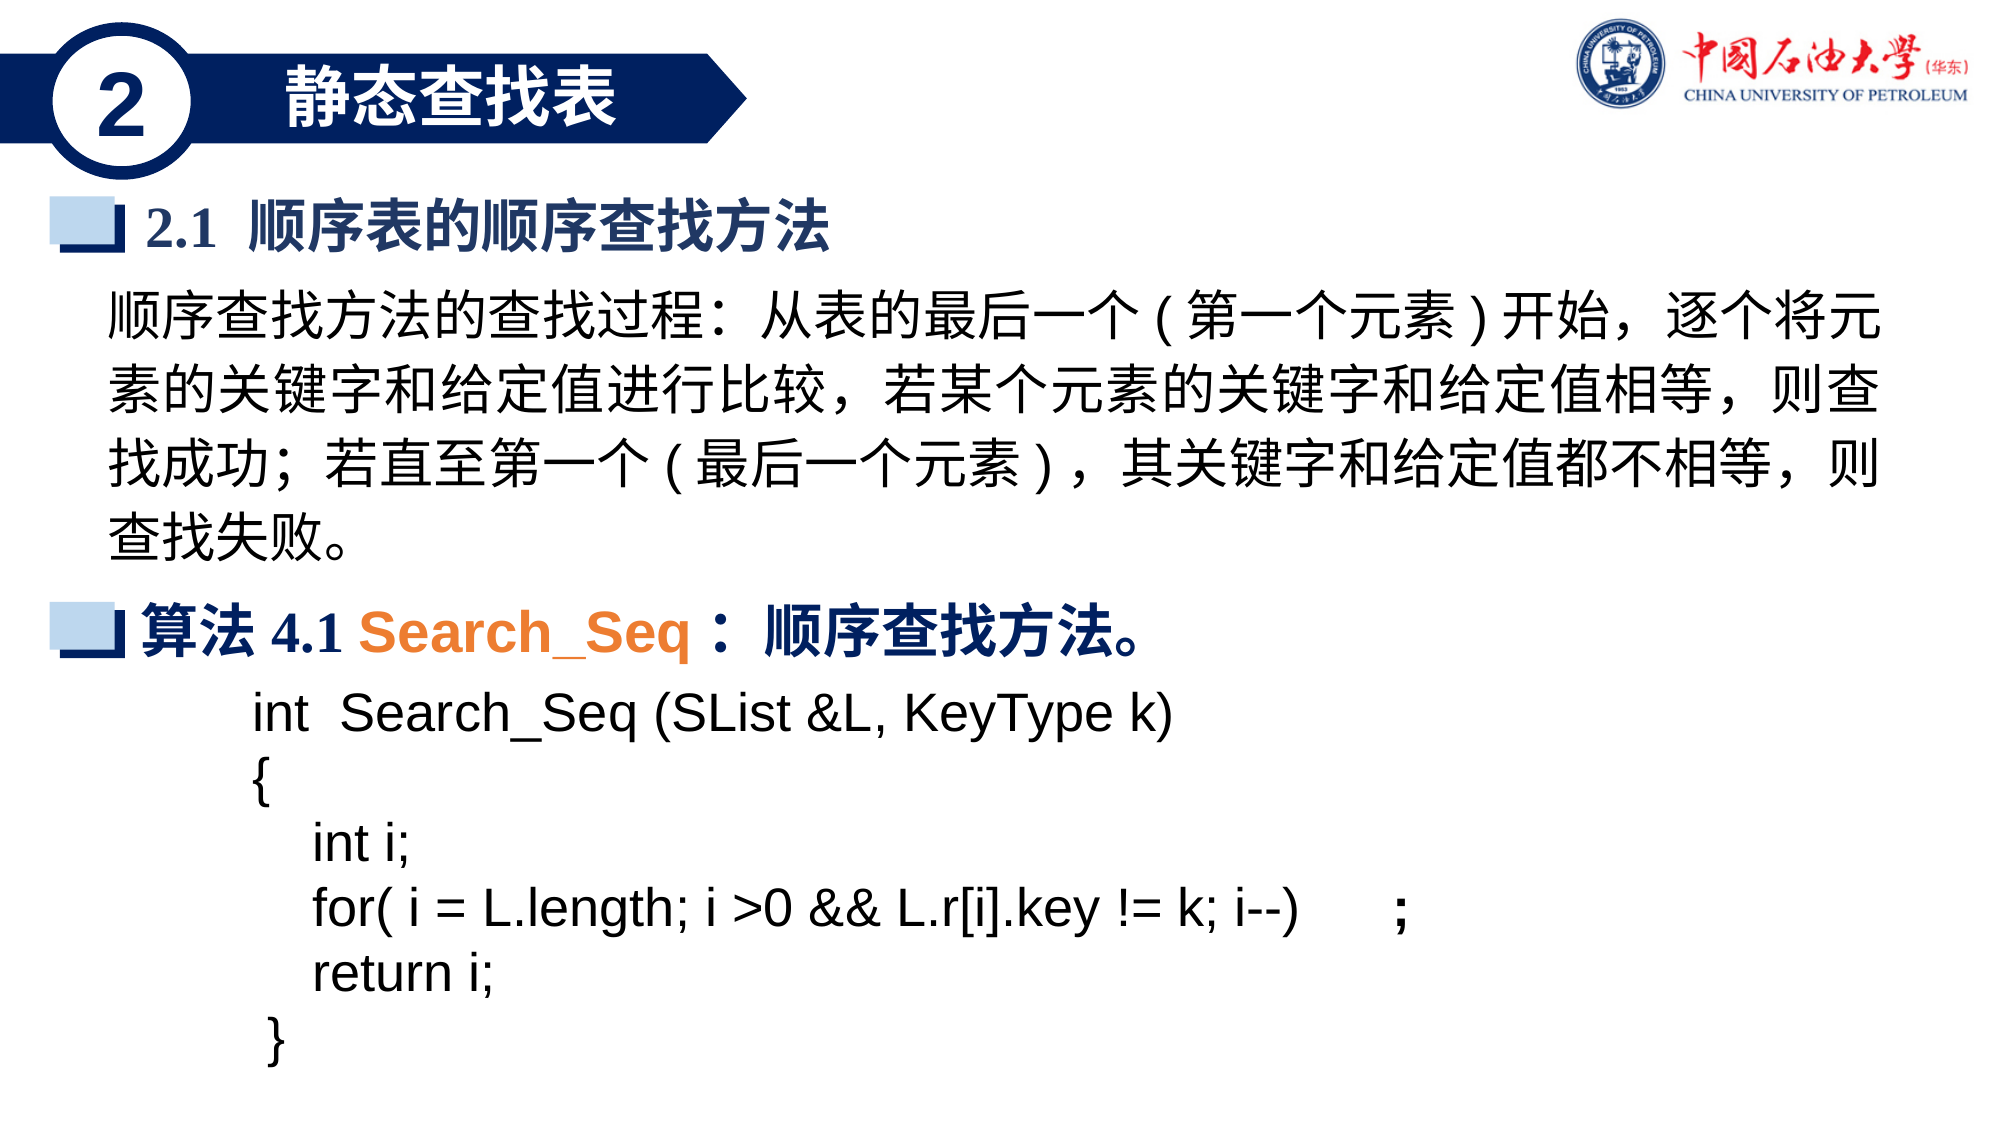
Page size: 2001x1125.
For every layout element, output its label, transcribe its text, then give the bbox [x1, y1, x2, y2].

text_box 算法4.1 Search_Seq：顺序查找方法。 [126, 587, 1188, 672]
text_box 顺序查找方法的查找过程：从表的最后一个(第一个元素)开始，逐个将元素的关键字和给定值进行比较，若某个元素的关键字和给定值相等，则查找成功；若直至第一个(最后一个元素)，其关键字和给定值都不相等，则查找失败。 [92, 264, 1898, 576]
text_box int Search_Seq (SList &L, KeyType k) { int i; for( i = L.length; i >0 && L.r[i].key != k; i--) ; return i; } [162, 669, 1465, 1075]
text_box 2.1 顺序表的顺序查找方法 [131, 181, 847, 264]
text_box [0, 28, 747, 173]
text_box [49, 196, 125, 253]
picture [1554, 3, 2000, 127]
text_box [49, 601, 125, 659]
